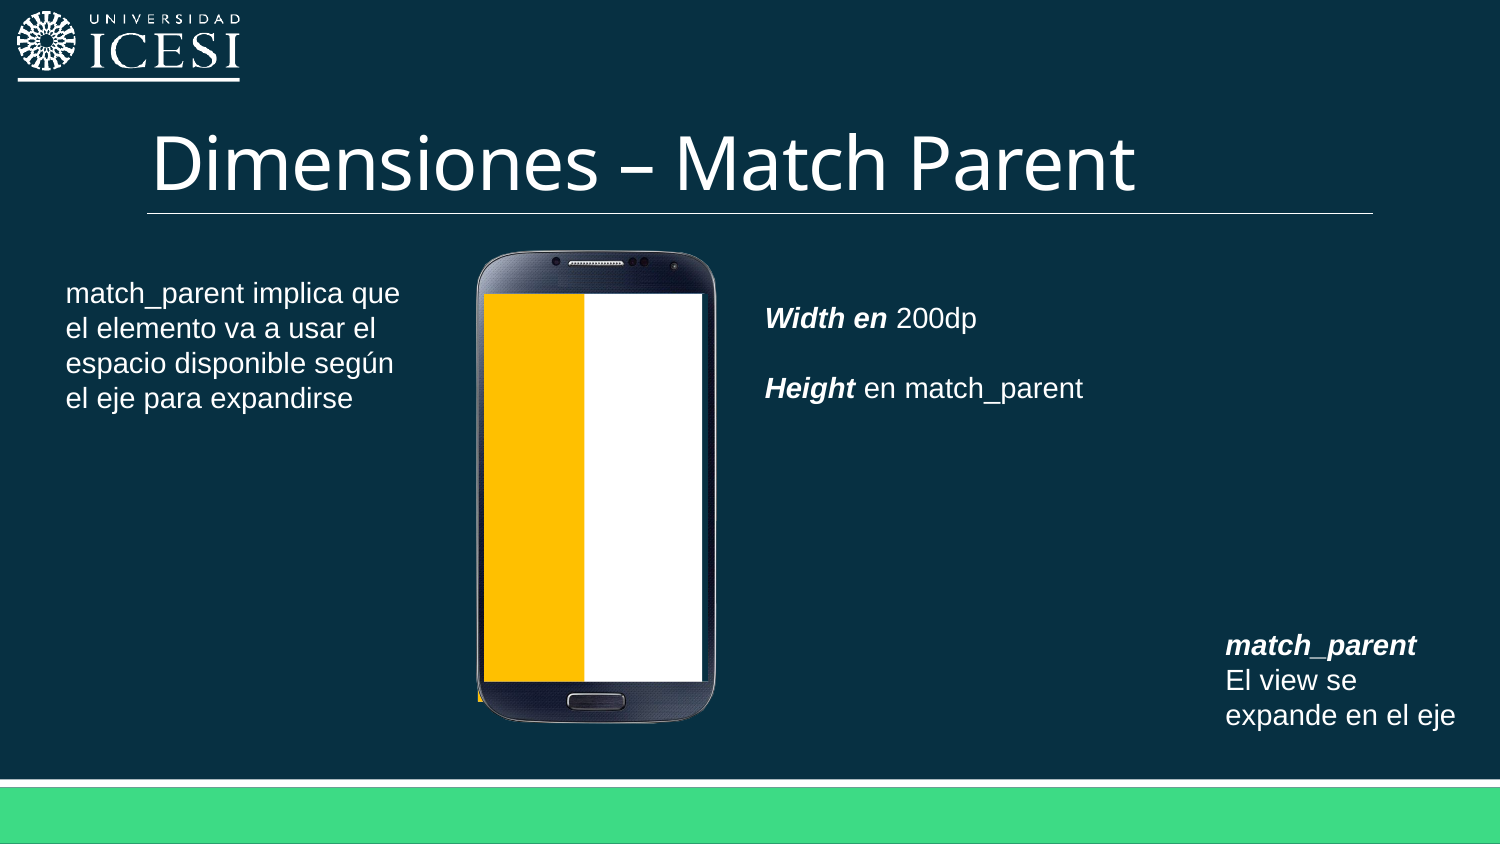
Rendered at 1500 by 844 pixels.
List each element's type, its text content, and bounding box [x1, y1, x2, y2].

picture [17, 11, 241, 82]
title Dimensiones – Match Parent [135, 35, 1373, 214]
text_box Width en 200dp Height en match_parent [752, 291, 1400, 412]
text_box match_parent El view se expande en el eje [1210, 619, 1483, 739]
picture [435, 236, 745, 741]
text_box match_parent implica que el elemento va a usar el espacio disponible según el eje para expandirse [50, 266, 429, 422]
